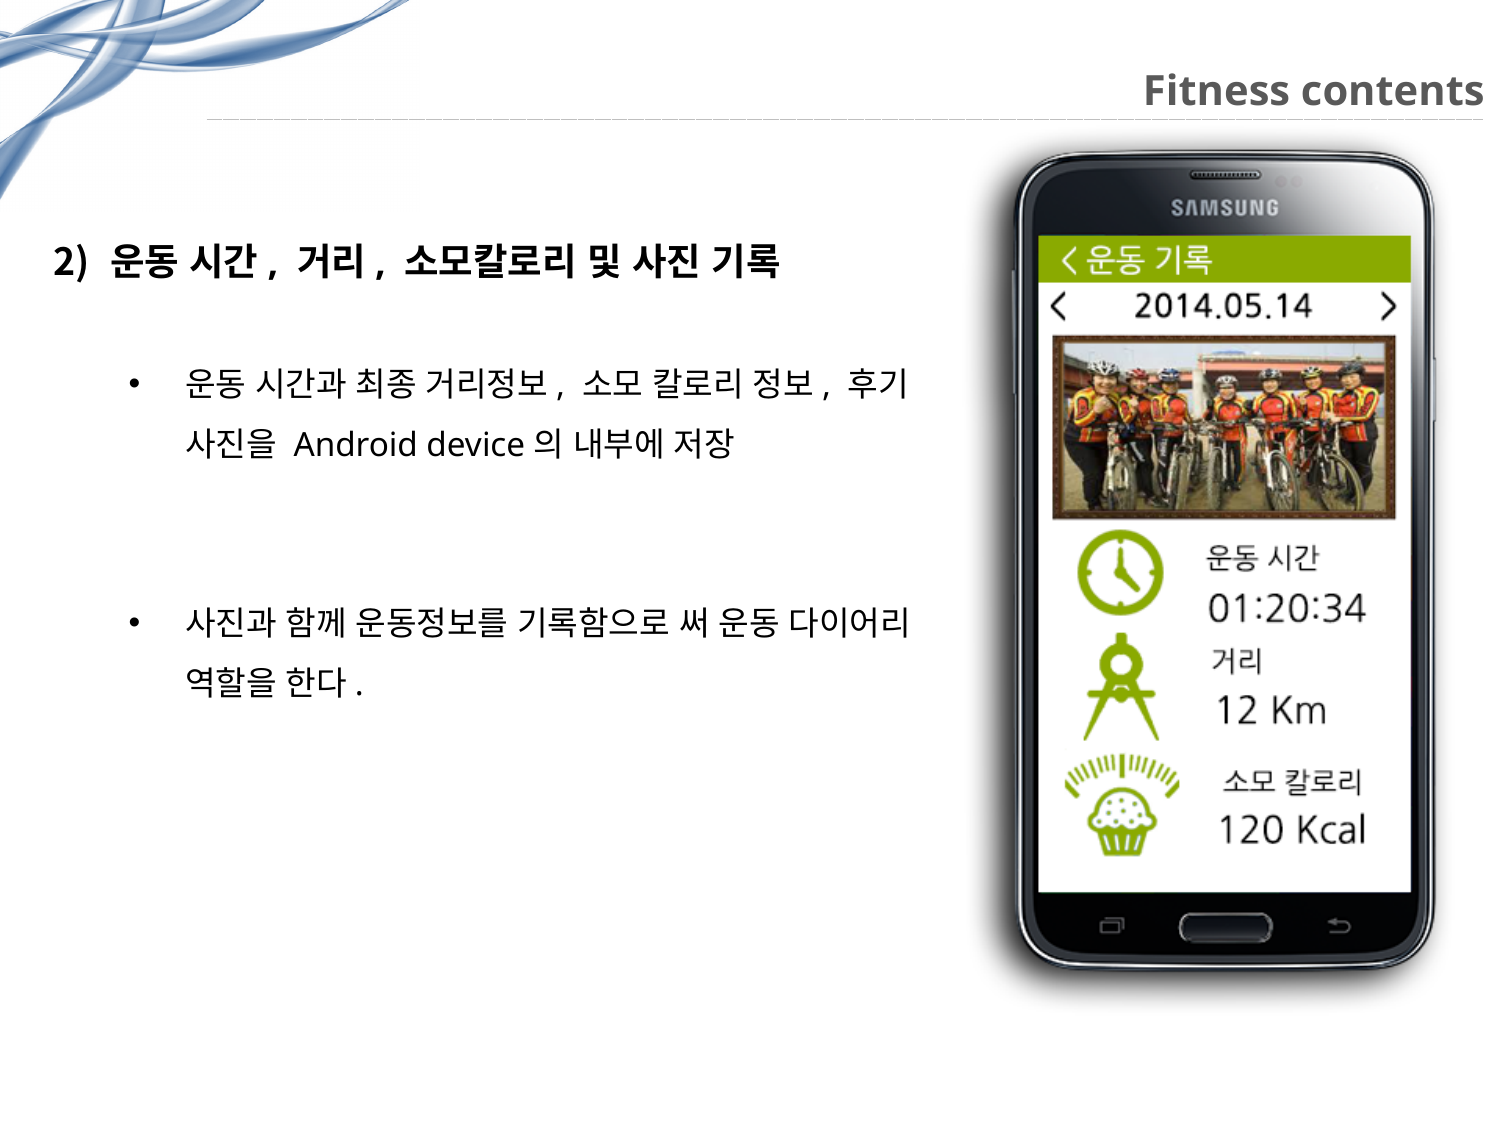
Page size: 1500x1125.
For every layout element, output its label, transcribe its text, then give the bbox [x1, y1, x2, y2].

picture [962, 125, 1455, 1017]
text_box 운동 시간, 거리, 소모칼로리 및 사진 기록 운동 시간과 최종 거리정보, 소모 칼로리 정보, 후기 사진을 Android device의 내부에 저장 사진과 함께 운동정보를 기록함으로 써 운동 다이어리 역할을 한다. [38, 208, 957, 710]
title Fitness contents [150, 42, 1500, 111]
